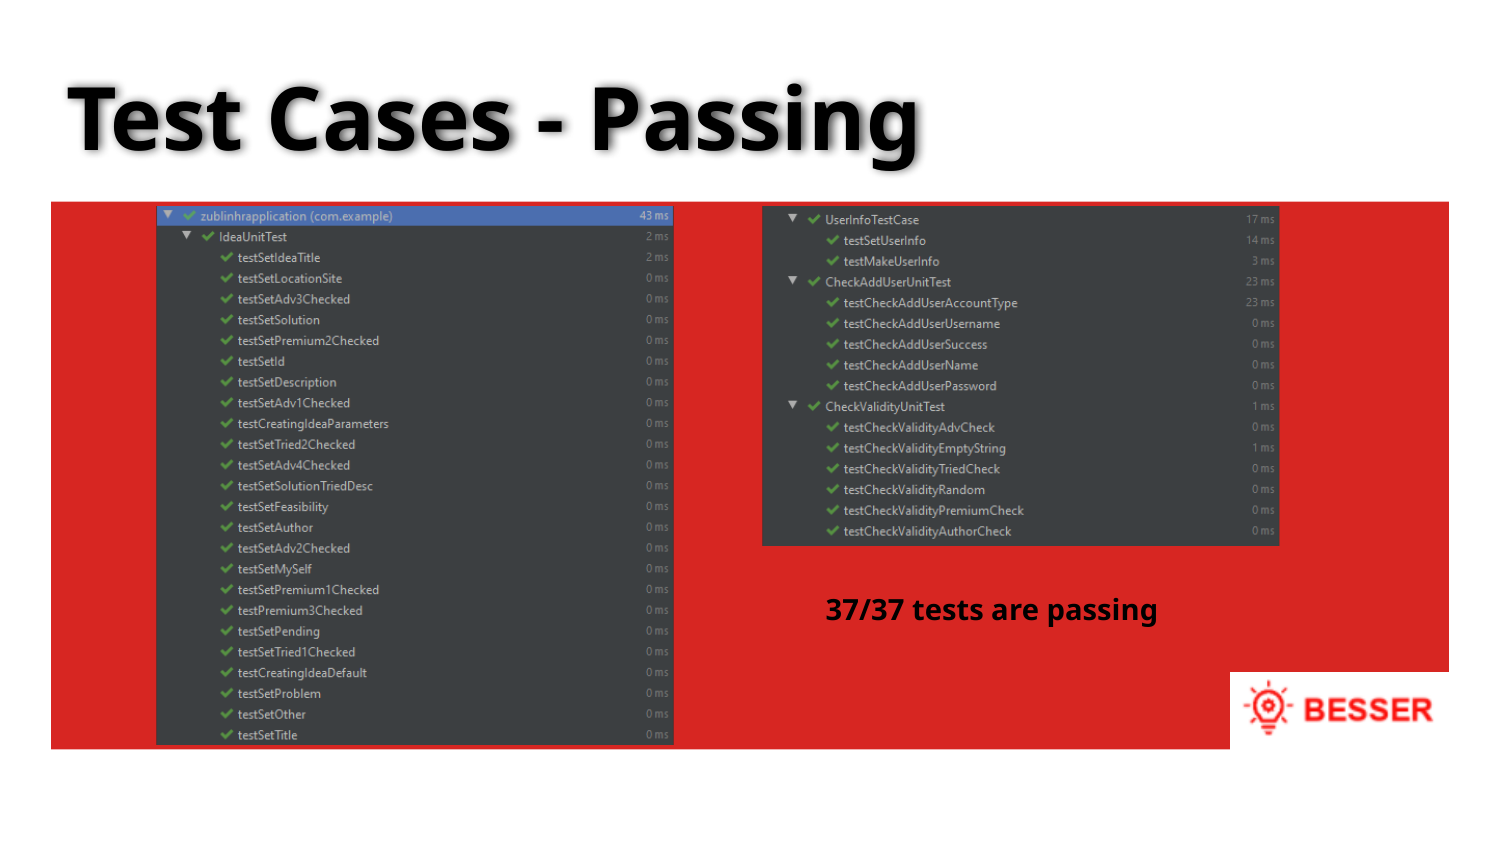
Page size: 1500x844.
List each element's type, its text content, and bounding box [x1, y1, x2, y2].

title Test Cases - Passing [51, 48, 1449, 180]
picture [156, 206, 674, 745]
picture [761, 206, 1280, 546]
list [51, 201, 1449, 750]
text_box 37/37 tests are passing [810, 576, 1257, 642]
picture [1229, 672, 1450, 750]
